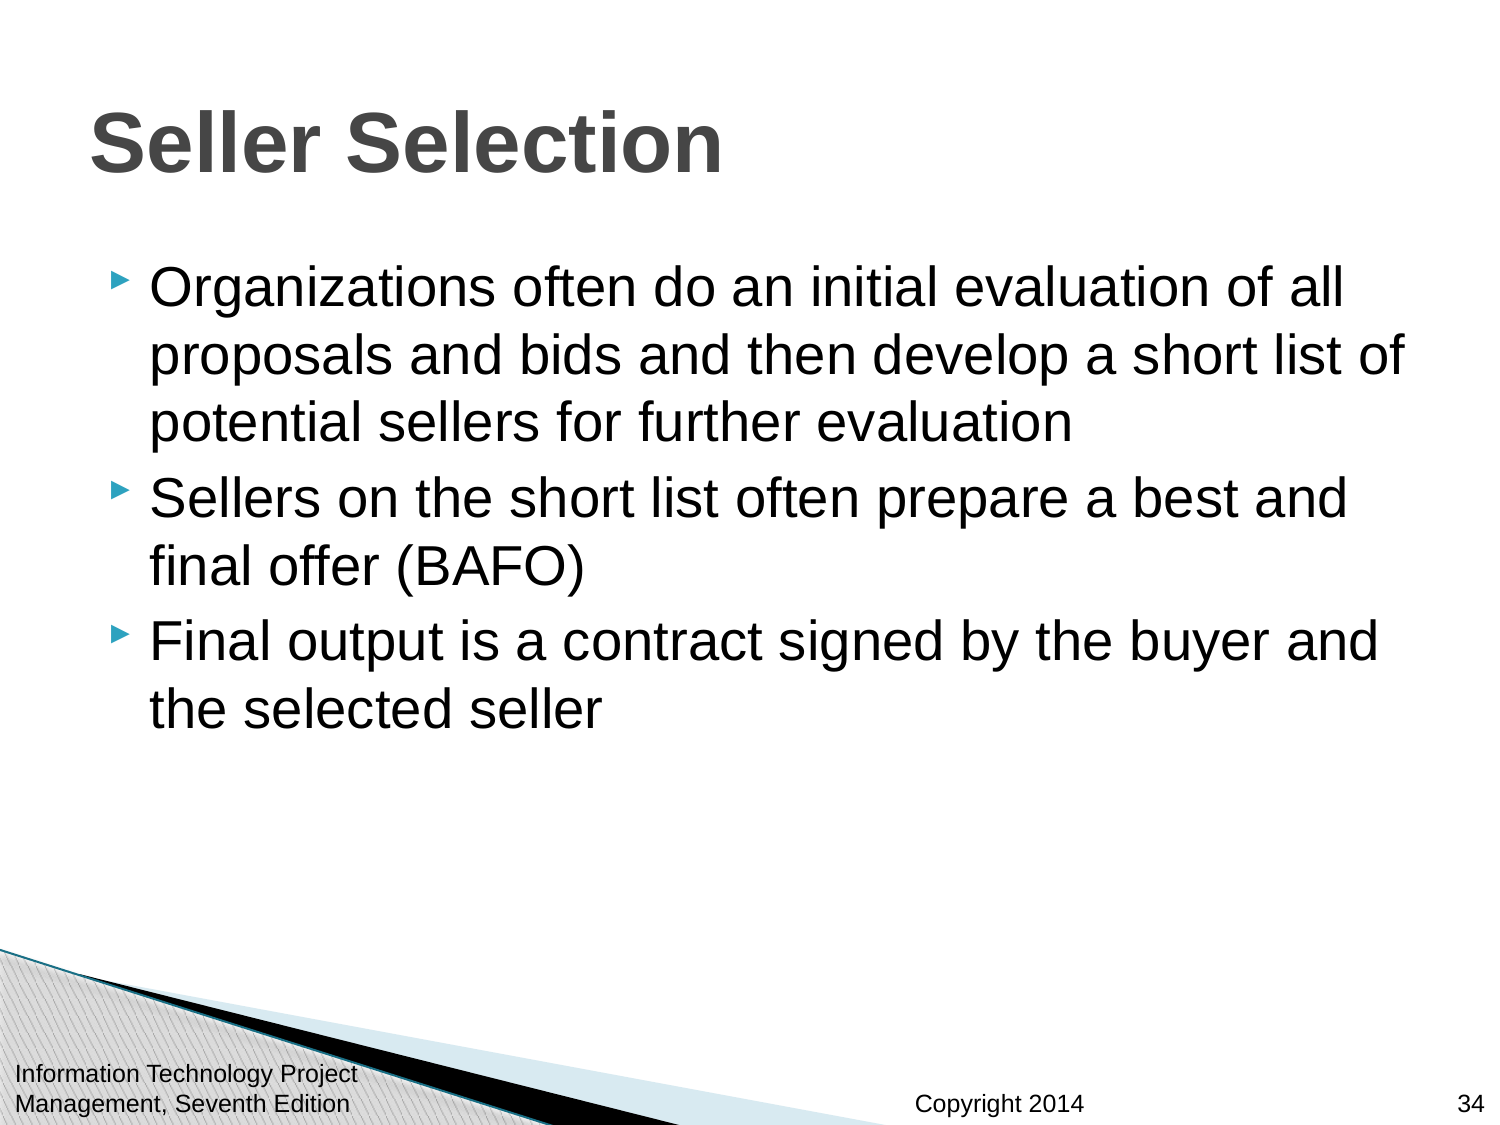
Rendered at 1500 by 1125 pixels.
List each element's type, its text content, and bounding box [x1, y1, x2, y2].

list Organizations often do an initial evaluation of all proposals and bids and then develop a short list of potential sellers for further evaluation Sellers on the short list often prepare a best and final offer (BAFO) Final output is a contract signed by the buyer and the selected seller [74, 242, 1426, 986]
title Seller Selection [75, 45, 1425, 233]
footer Information Technology Project Management, Seventh Edition [0, 1065, 425, 1125]
slide_number 34 [1408, 1065, 1500, 1125]
